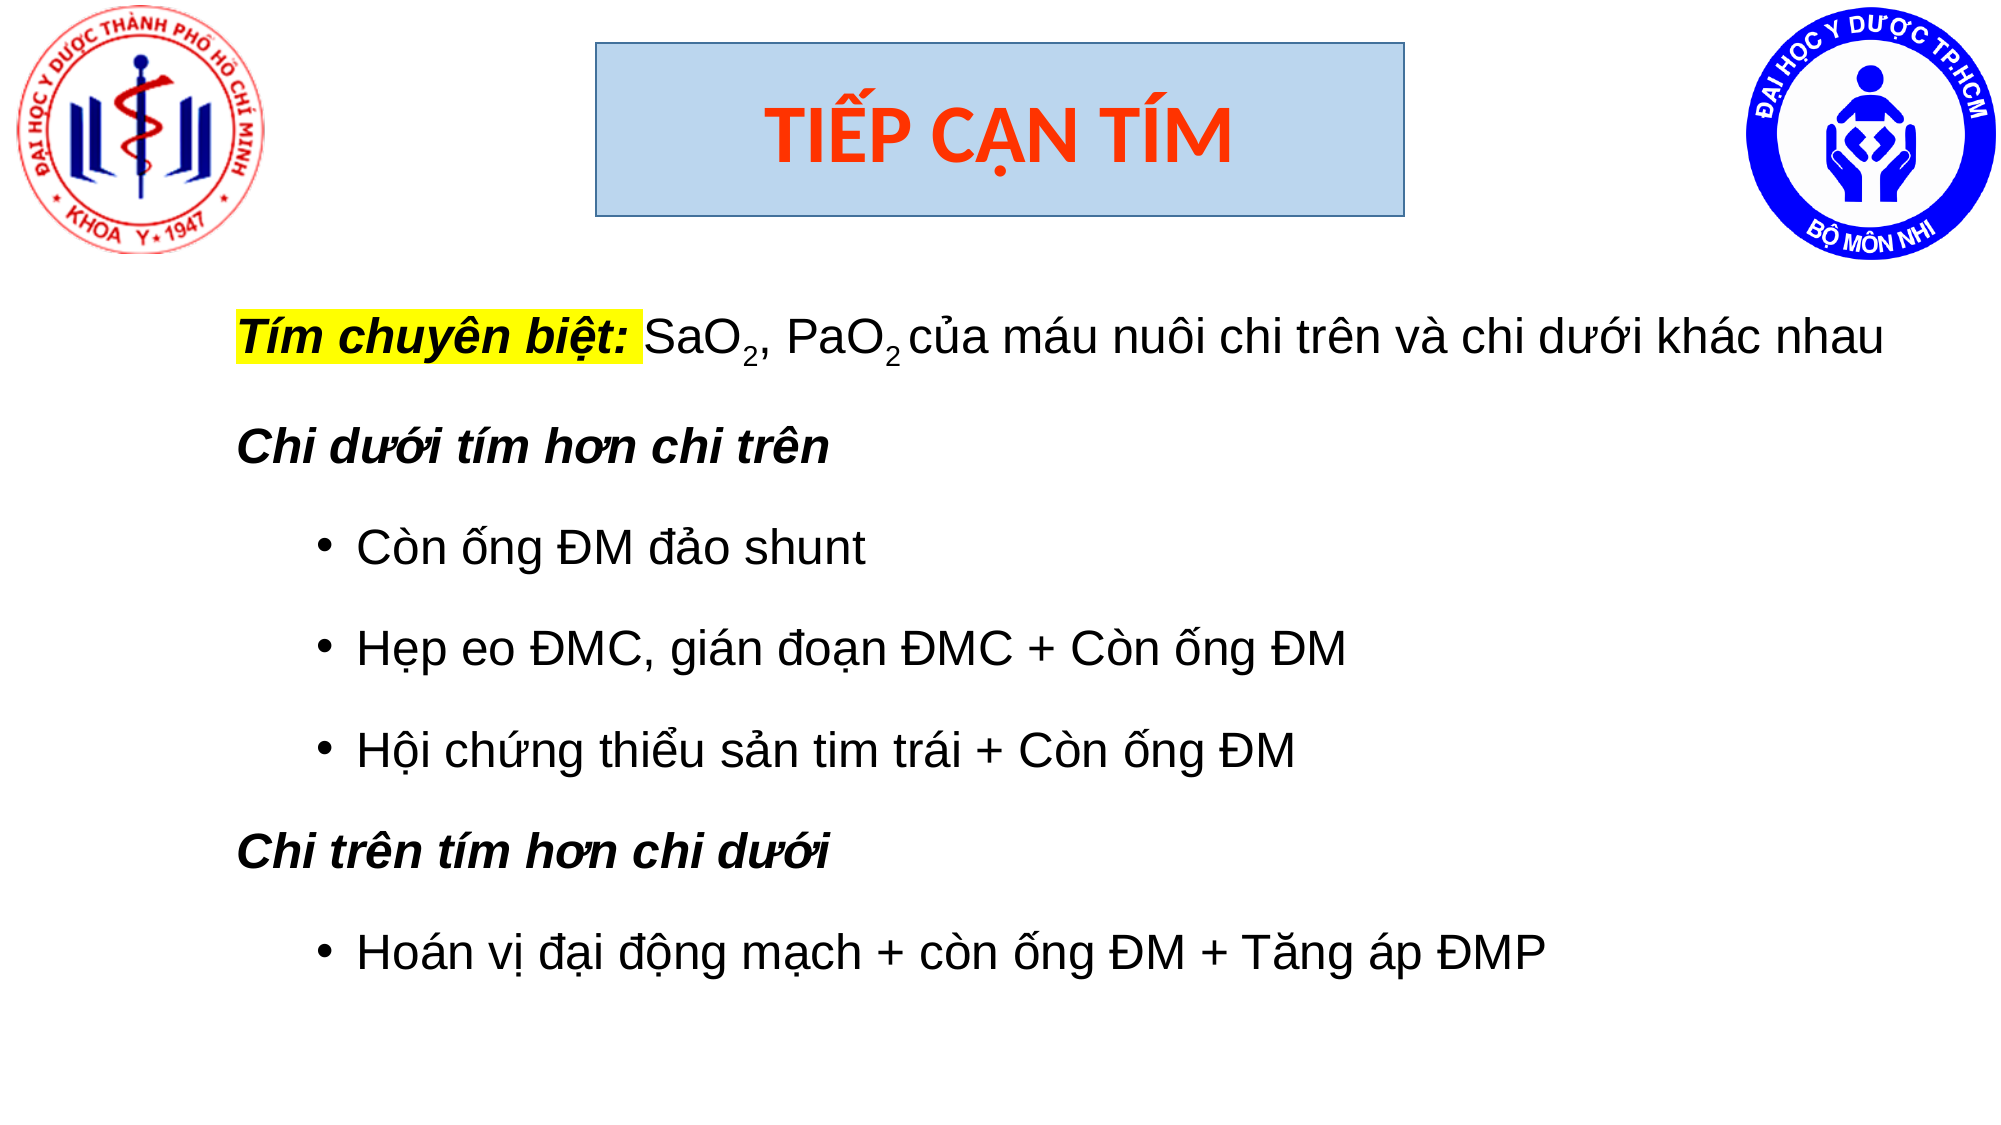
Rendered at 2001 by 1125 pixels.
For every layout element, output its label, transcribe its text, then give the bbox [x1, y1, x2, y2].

list Tím chuyên biệt: SaO2, PaO2 của máu nuôi chi trên và chi dưới khác nhau Chi dưới tím hơn chi trên Còn ống ĐM đảo shunt Hẹp eo ĐMC, gián đoạn ĐMC + Còn ống ĐM Hội chứng thiểu sản tim trái + Còn ống ĐM Chi trên tím hơn chi dưới Hoán vị đại động mạch + còn ống ĐM + Tăng áp ĐMP [221, 262, 1923, 1056]
picture [8, 5, 266, 254]
picture [1745, 7, 1996, 261]
text_box TIẾP CẬN TÍM [595, 43, 1405, 216]
